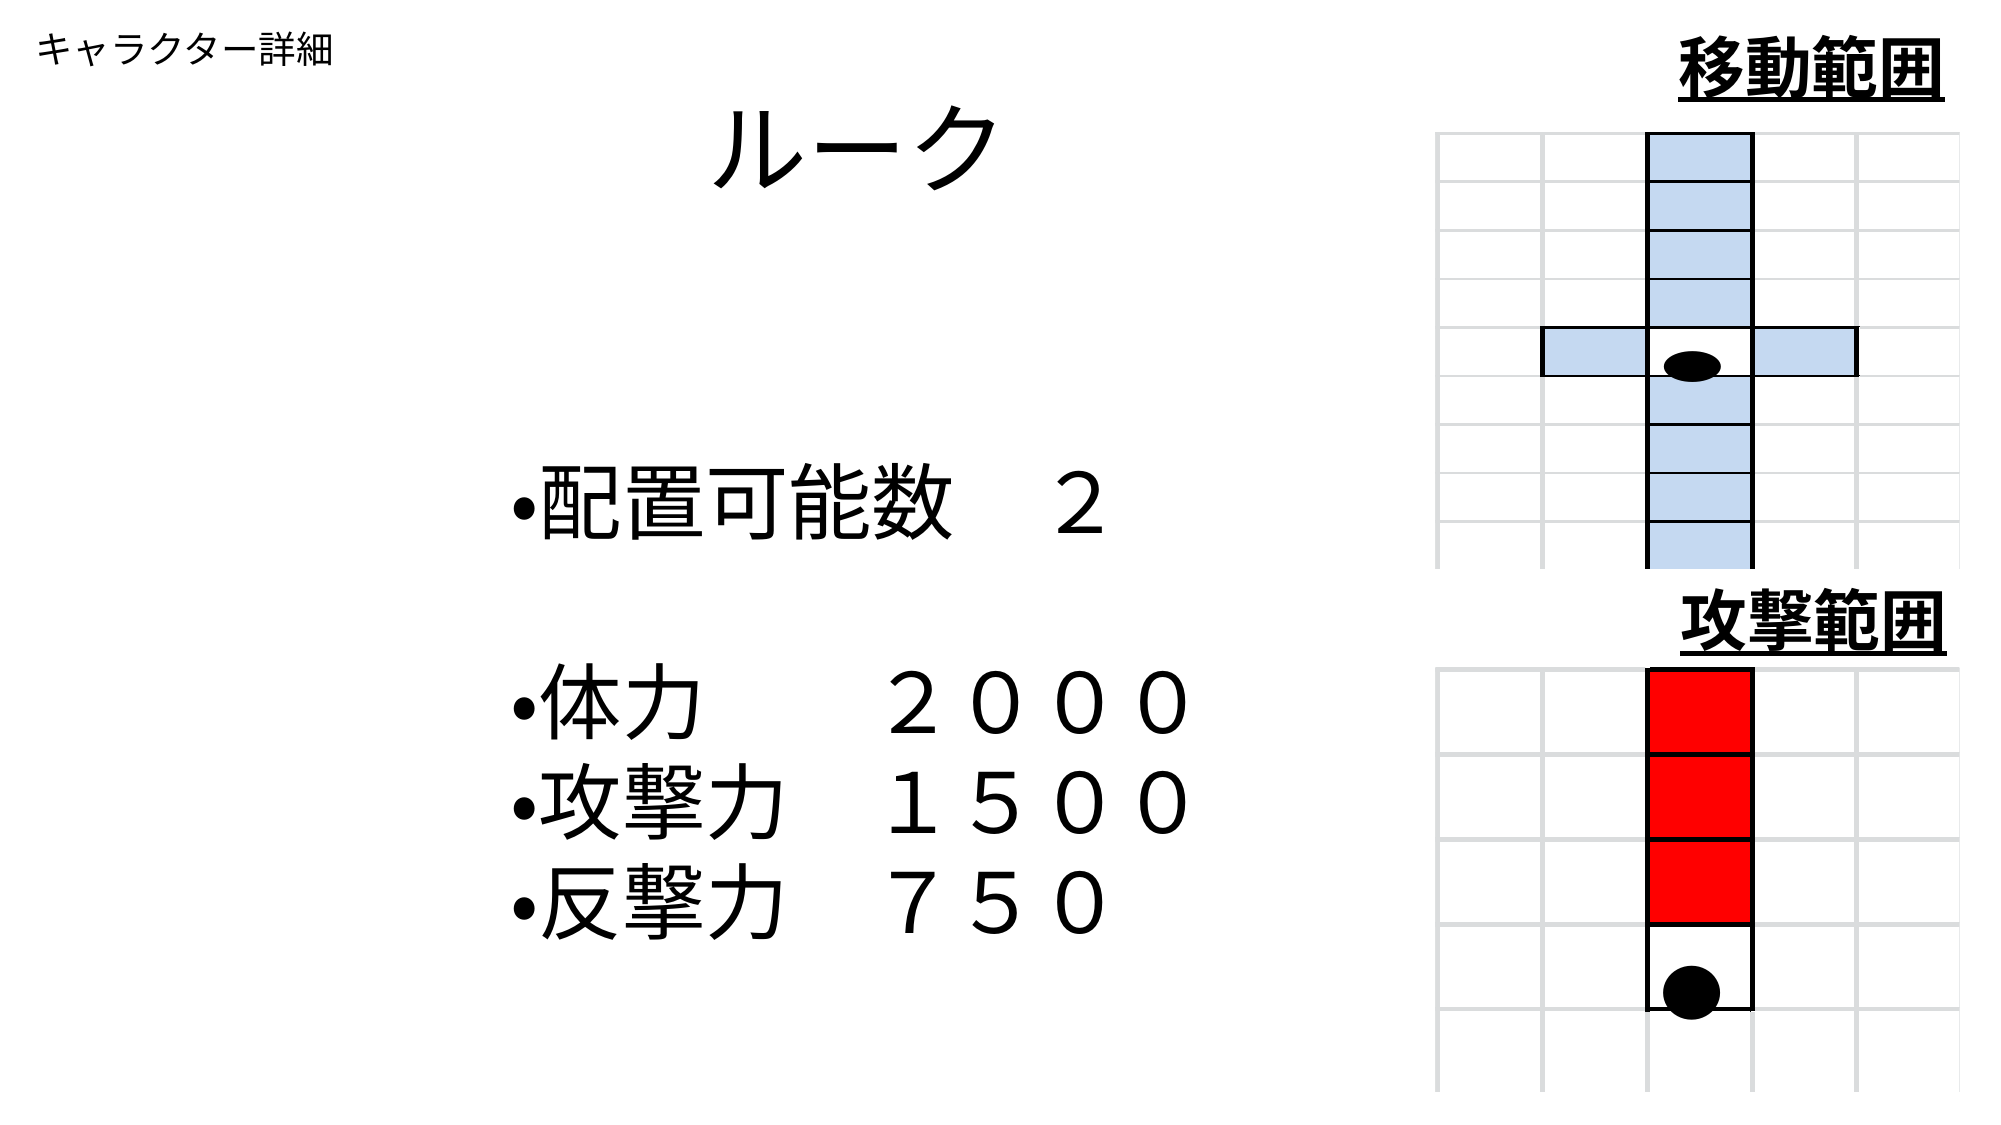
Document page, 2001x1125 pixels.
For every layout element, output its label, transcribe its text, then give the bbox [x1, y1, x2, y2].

text_box ・配置可能数 ２ ・体力 ２０００ ・攻撃力 １５００ ・反撃力 ７５０ [495, 443, 1220, 1003]
text_box 移動範囲 [1663, 18, 2000, 113]
text_box キャラクター詳細 [20, 18, 349, 78]
text_box ルーク [692, 78, 1023, 214]
picture [1435, 132, 1965, 572]
picture [1435, 667, 1965, 1097]
text_box 攻撃範囲 [1665, 572, 1963, 667]
